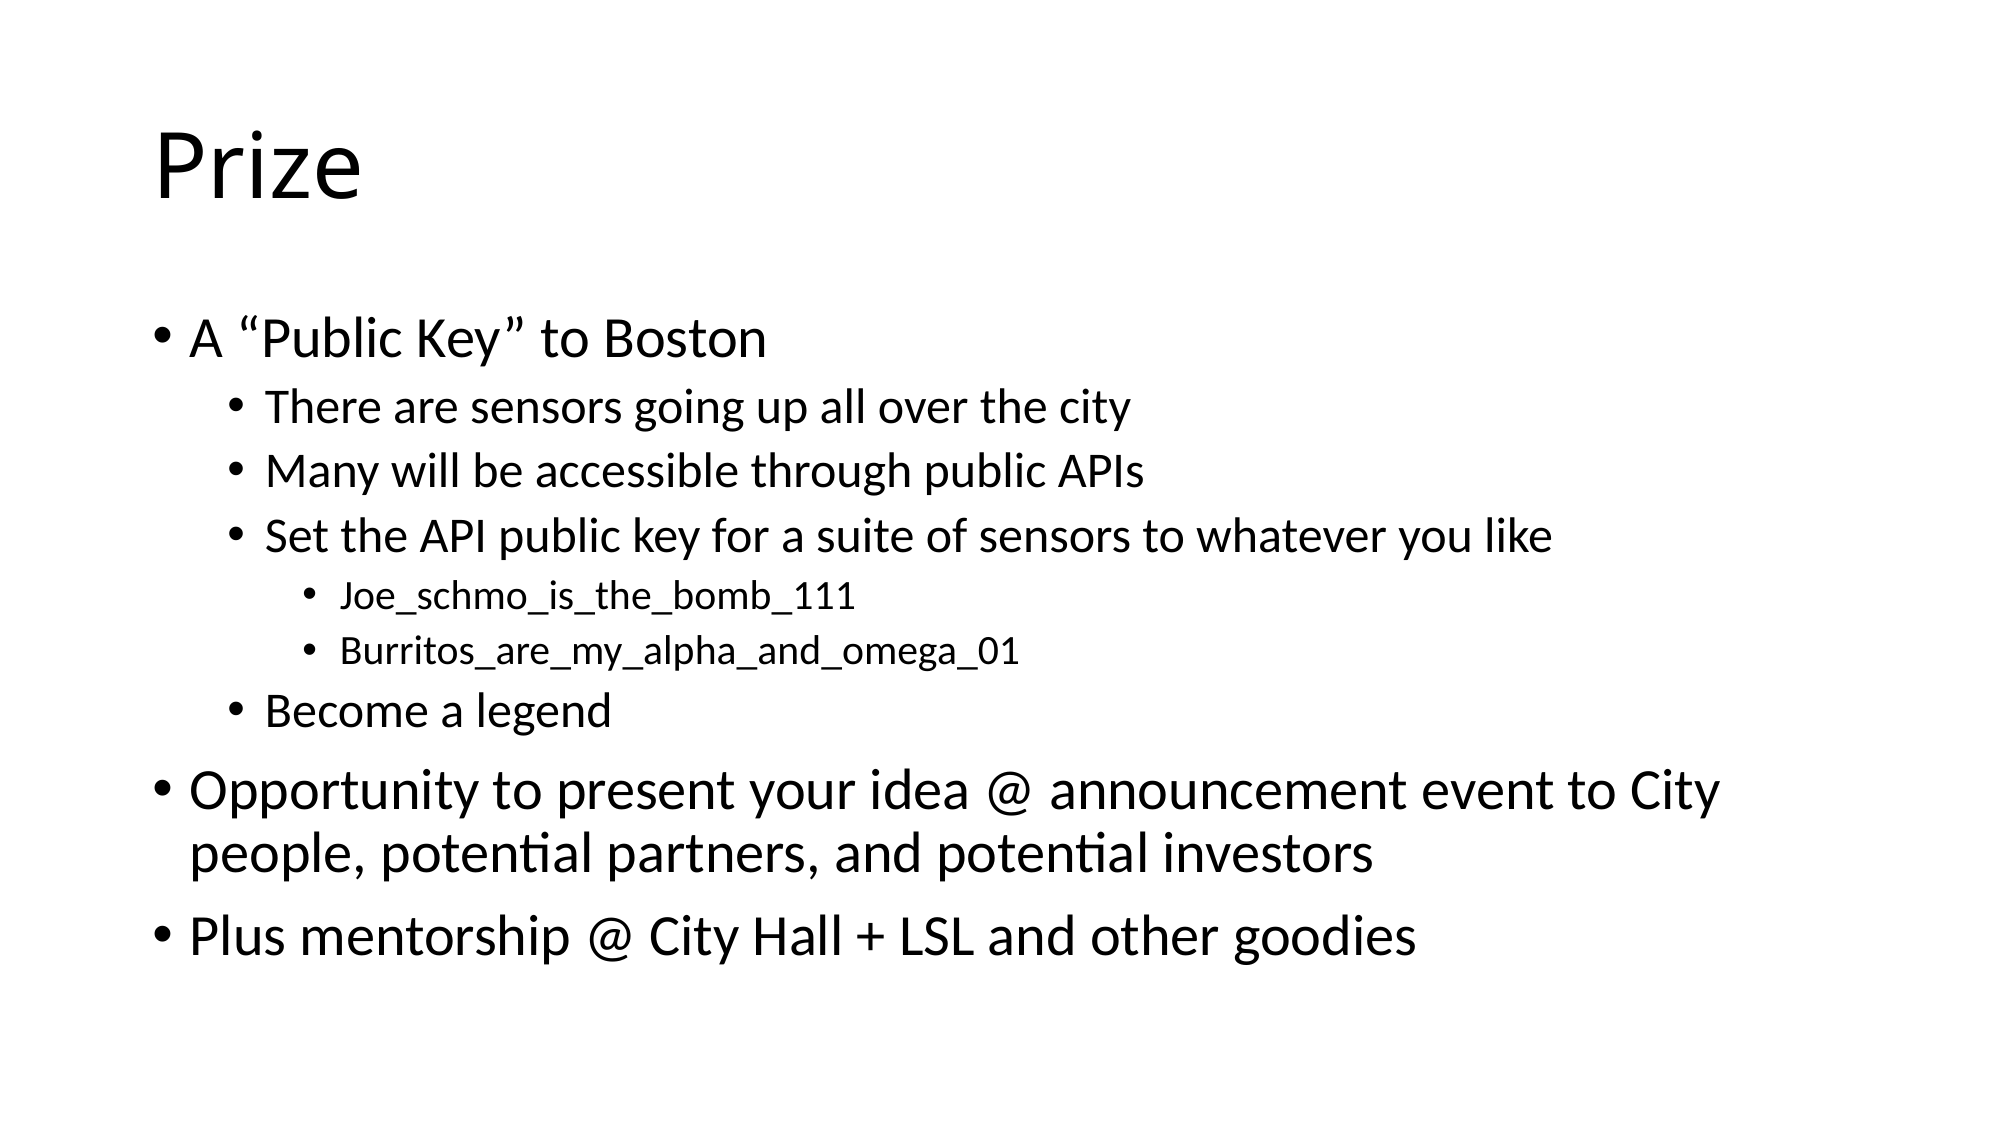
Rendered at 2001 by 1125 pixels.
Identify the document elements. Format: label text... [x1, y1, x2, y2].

list A “Public Key” to Boston There are sensors going up all over the city Many will be accessible through public APIs Set the API public key for a suite of sensors to whatever you like Joe_schmo_is_the_bomb_111 Burritos_are_my_alpha_and_omega_01 Become a legend Opportunity to present your idea @ announcement event to City people, potential partners, and potential investors Plus mentorship @ City Hall + LSL and other goodies [137, 299, 1863, 1014]
title Prize [137, 59, 1863, 278]
